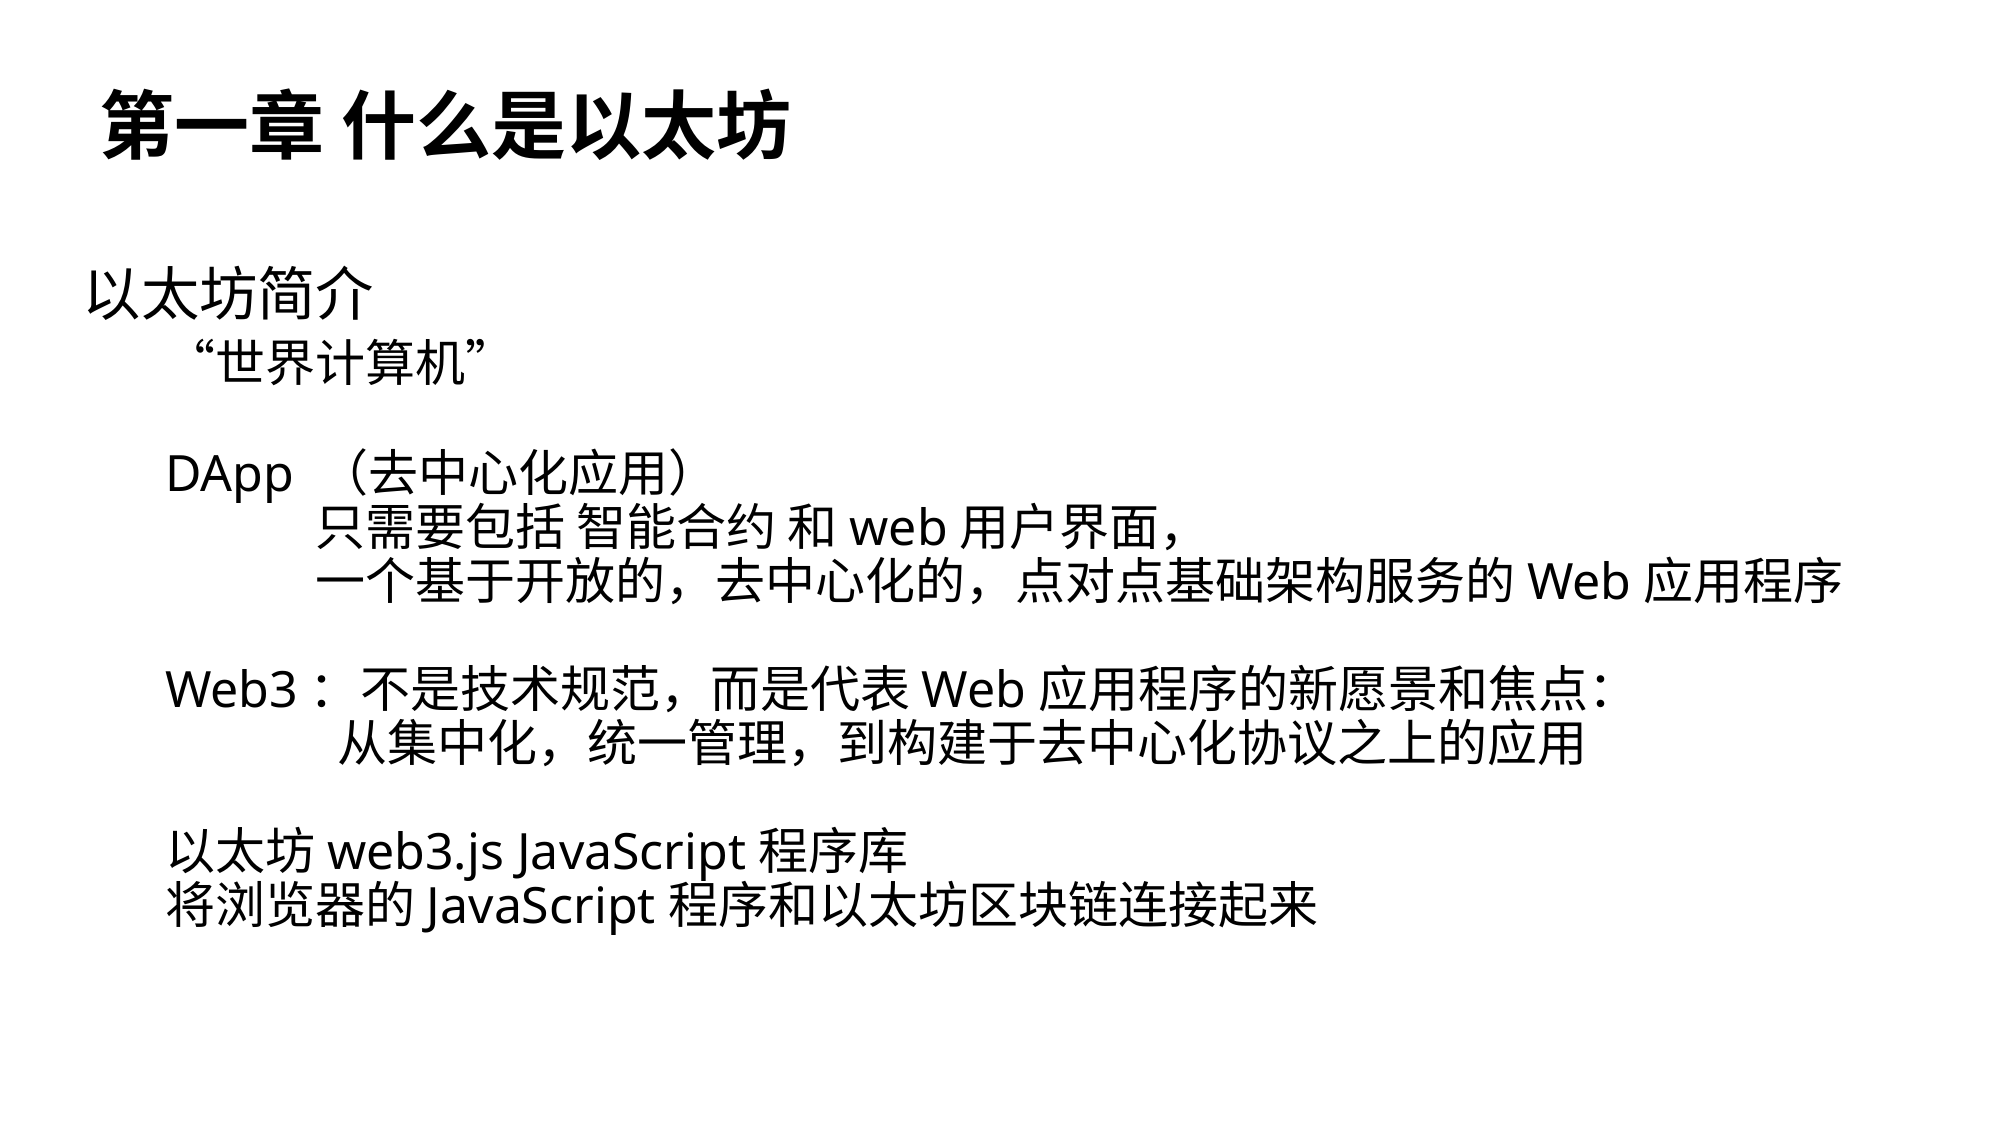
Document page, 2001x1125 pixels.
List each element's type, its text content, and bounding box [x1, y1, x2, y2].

title 第一章 什么是以太坊 以太坊简介 “世界计算机” DApp （去中心化应用） 只需要包括 智能合约 和web用户界面， 一个基于开放的，去中心化的，点对点基础架构服务的Web应用程序 Web3：不是技术规范，而是代表Web应用程序的新愿景和焦点： 从集中化，统一管理，到构建于去中心化协议之上的应用 以太坊web3.js JavaScript程序库 将浏览器的JavaScript程序和以太坊区块链连接起来 [0, 0, 2000, 1125]
